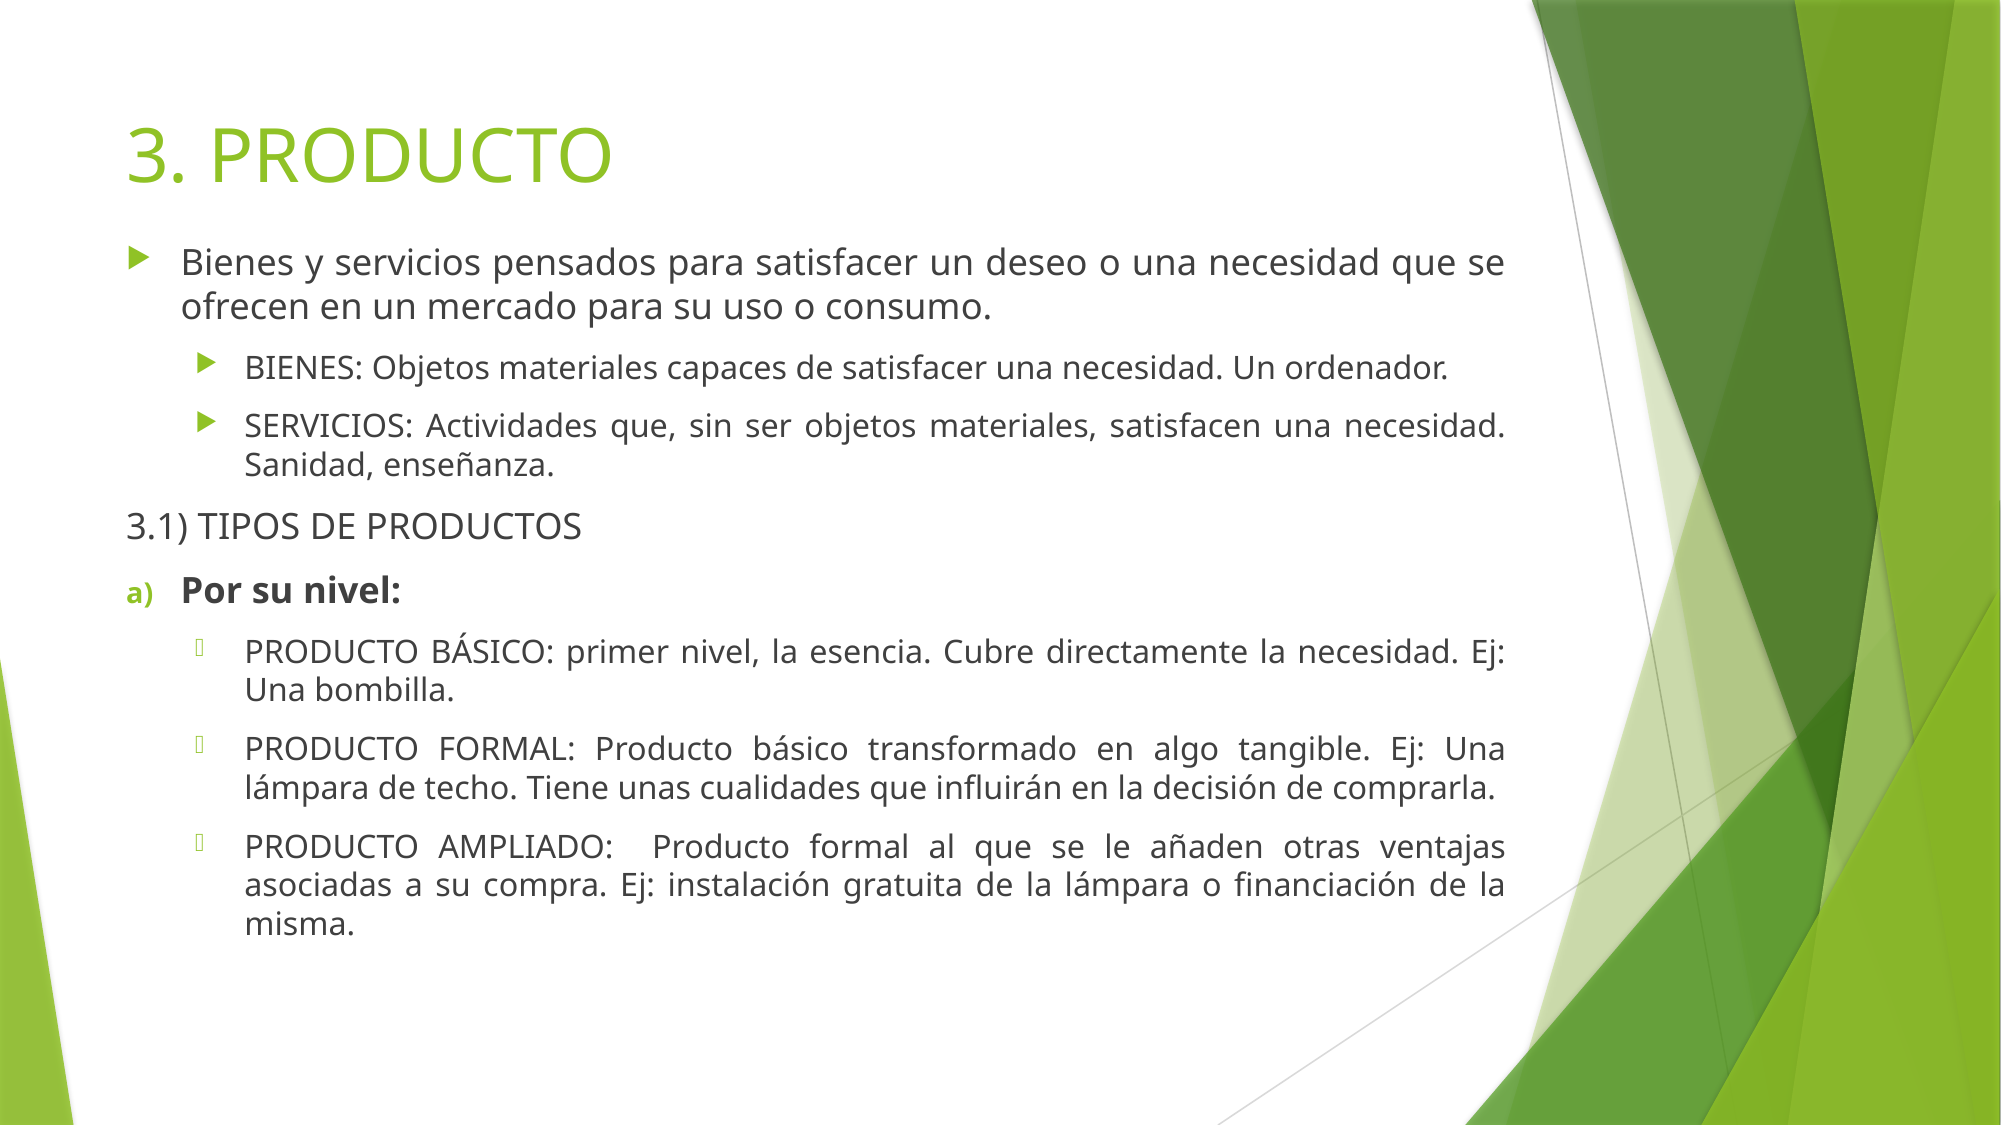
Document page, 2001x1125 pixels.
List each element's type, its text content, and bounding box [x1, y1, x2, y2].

list Bienes y servicios pensados para satisfacer un deseo o una necesidad que se ofrecen en un mercado para su uso o consumo. BIENES: Objetos materiales capaces de satisfacer una necesidad. Un ordenador. SERVICIOS: Actividades que, sin ser objetos materiales, satisfacen una necesidad. Sanidad, enseñanza. 3.1) TIPOS DE PRODUCTOS Por su nivel: PRODUCTO BÁSICO: primer nivel, la esencia. Cubre directamente la necesidad. Ej: Una bombilla. PRODUCTO FORMAL: Producto básico transformado en algo tangible. Ej: Una lámpara de techo. Tiene unas cualidades que influirán en la decisión de comprarla. PRODUCTO AMPLIADO: Producto formal al que se le añaden otras ventajas asociadas a su compra. Ej: instalación gratuita de la lámpara o financiación de la misma. [111, 231, 1522, 991]
title 3. PRODUCTO [111, 99, 1522, 231]
